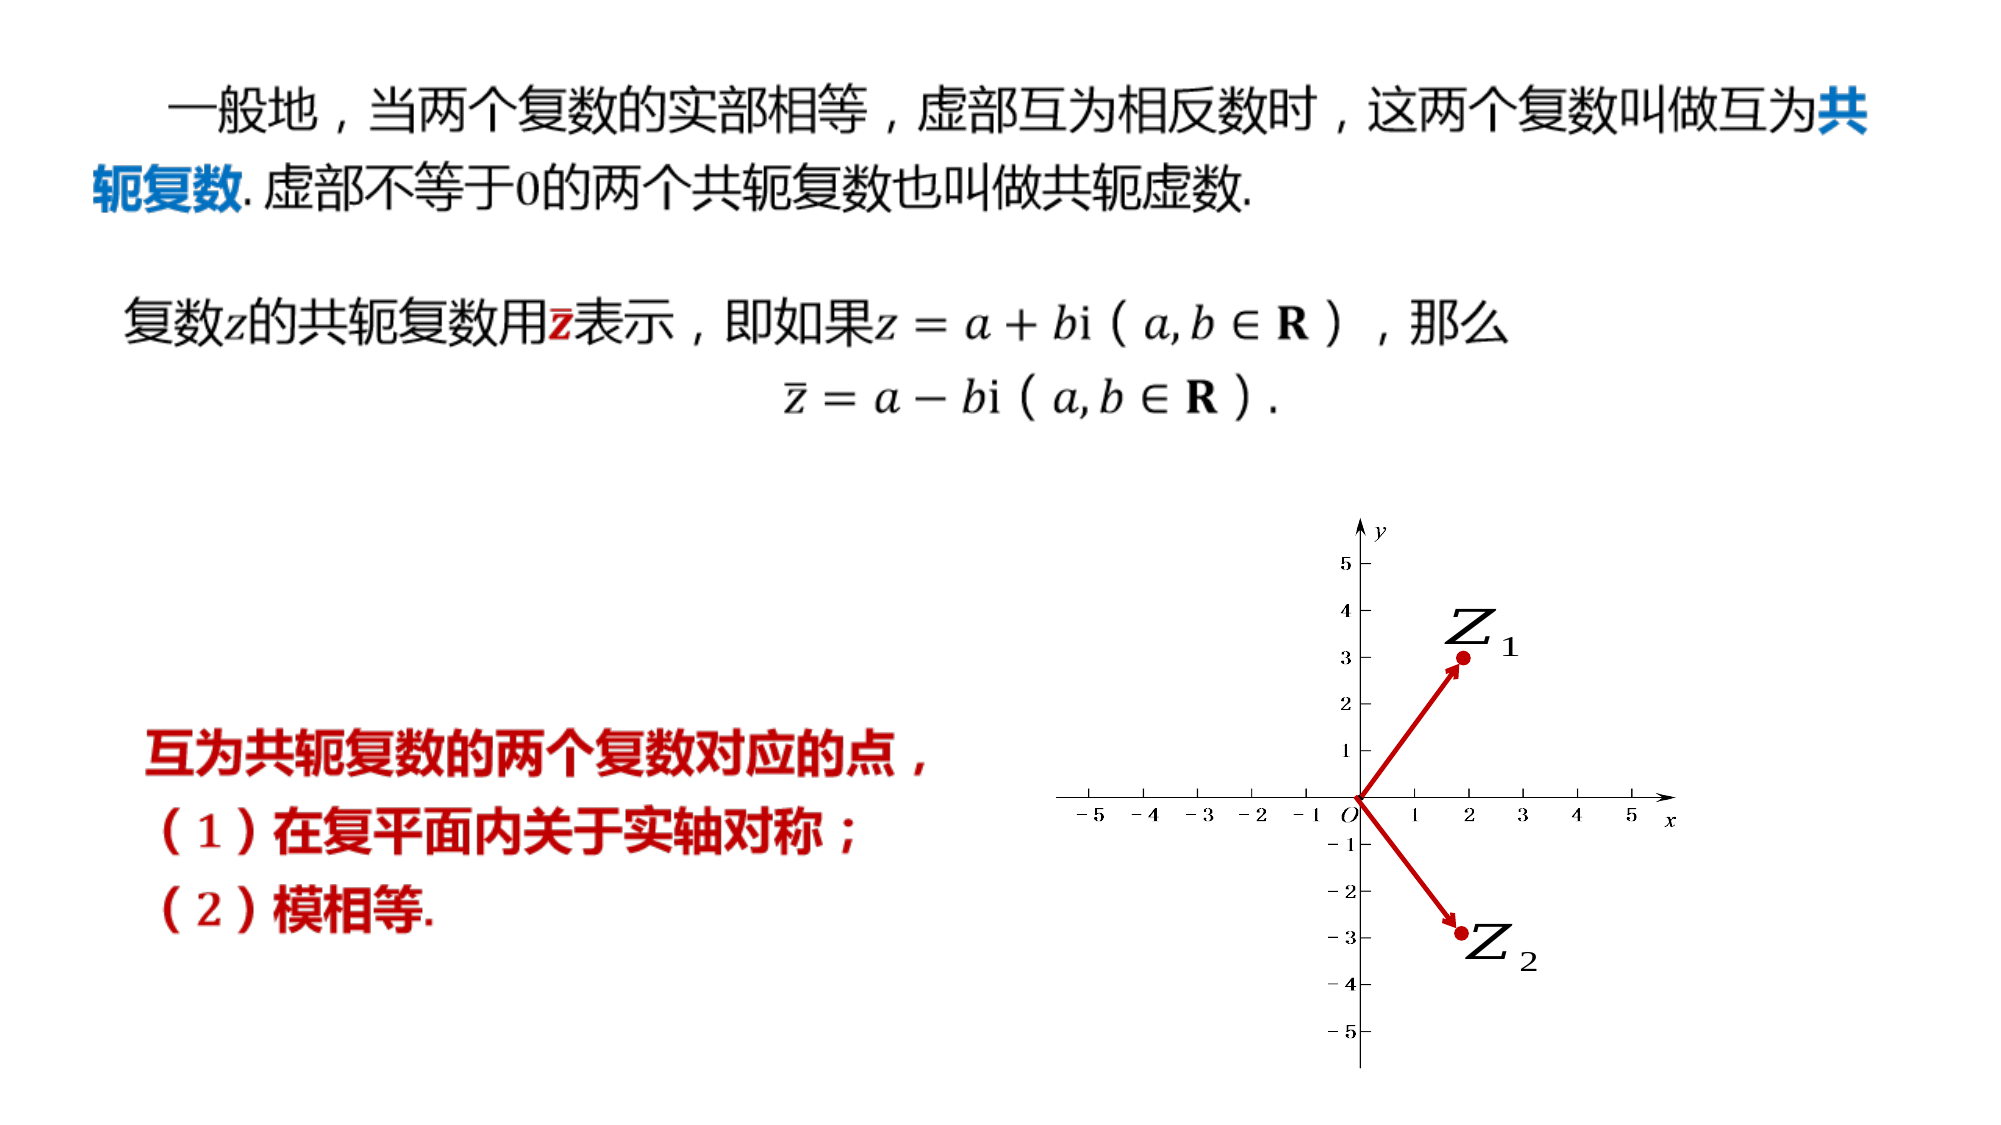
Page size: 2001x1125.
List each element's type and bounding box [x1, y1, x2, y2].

picture [55, 698, 1042, 941]
text_box [1041, 505, 1695, 1081]
picture [34, 56, 1922, 458]
